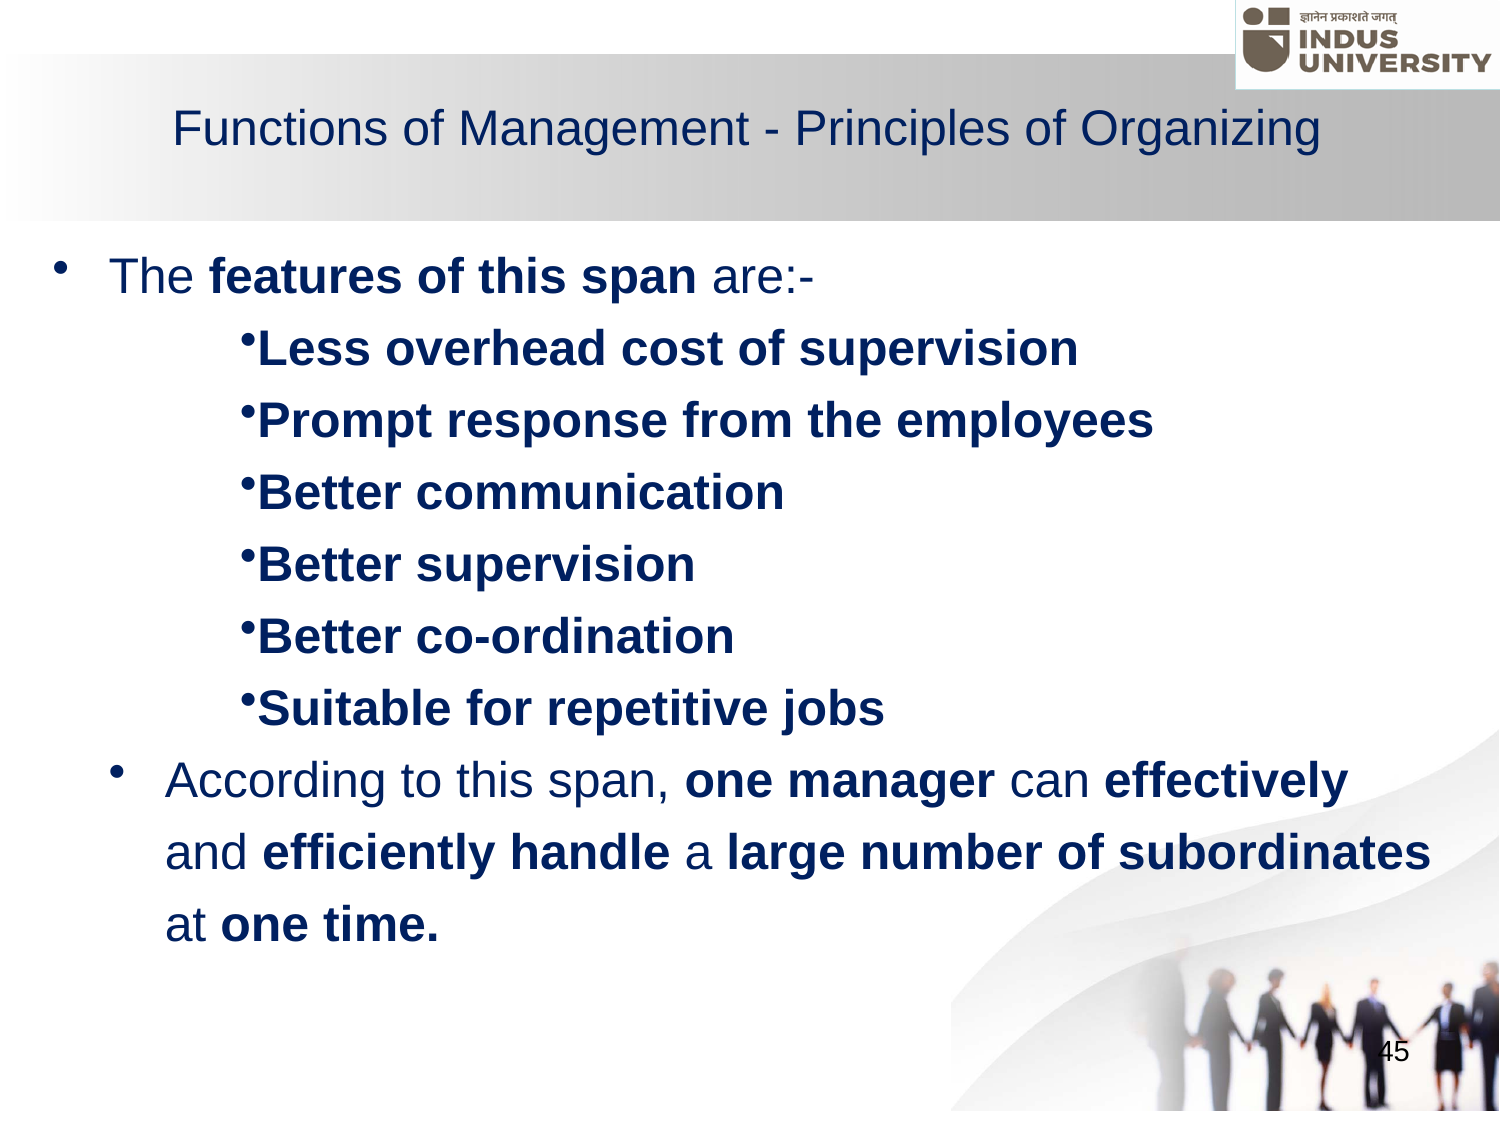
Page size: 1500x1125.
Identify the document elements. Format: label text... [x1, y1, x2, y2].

picture [951, 728, 1499, 1111]
slide_number 45 [1074, 1024, 1425, 1103]
title Functions of Management - Principles of Organizing [0, 79, 1498, 173]
list The features of this span are:- Less overhead cost of supervision Prompt response from the employees Better communication Better supervision Better co-ordination Suitable for repetitive jobs According to this span, one manager can effectively and efficiently handle a large number of subordinates at one time. [37, 236, 1458, 1103]
picture [1236, 0, 1500, 89]
